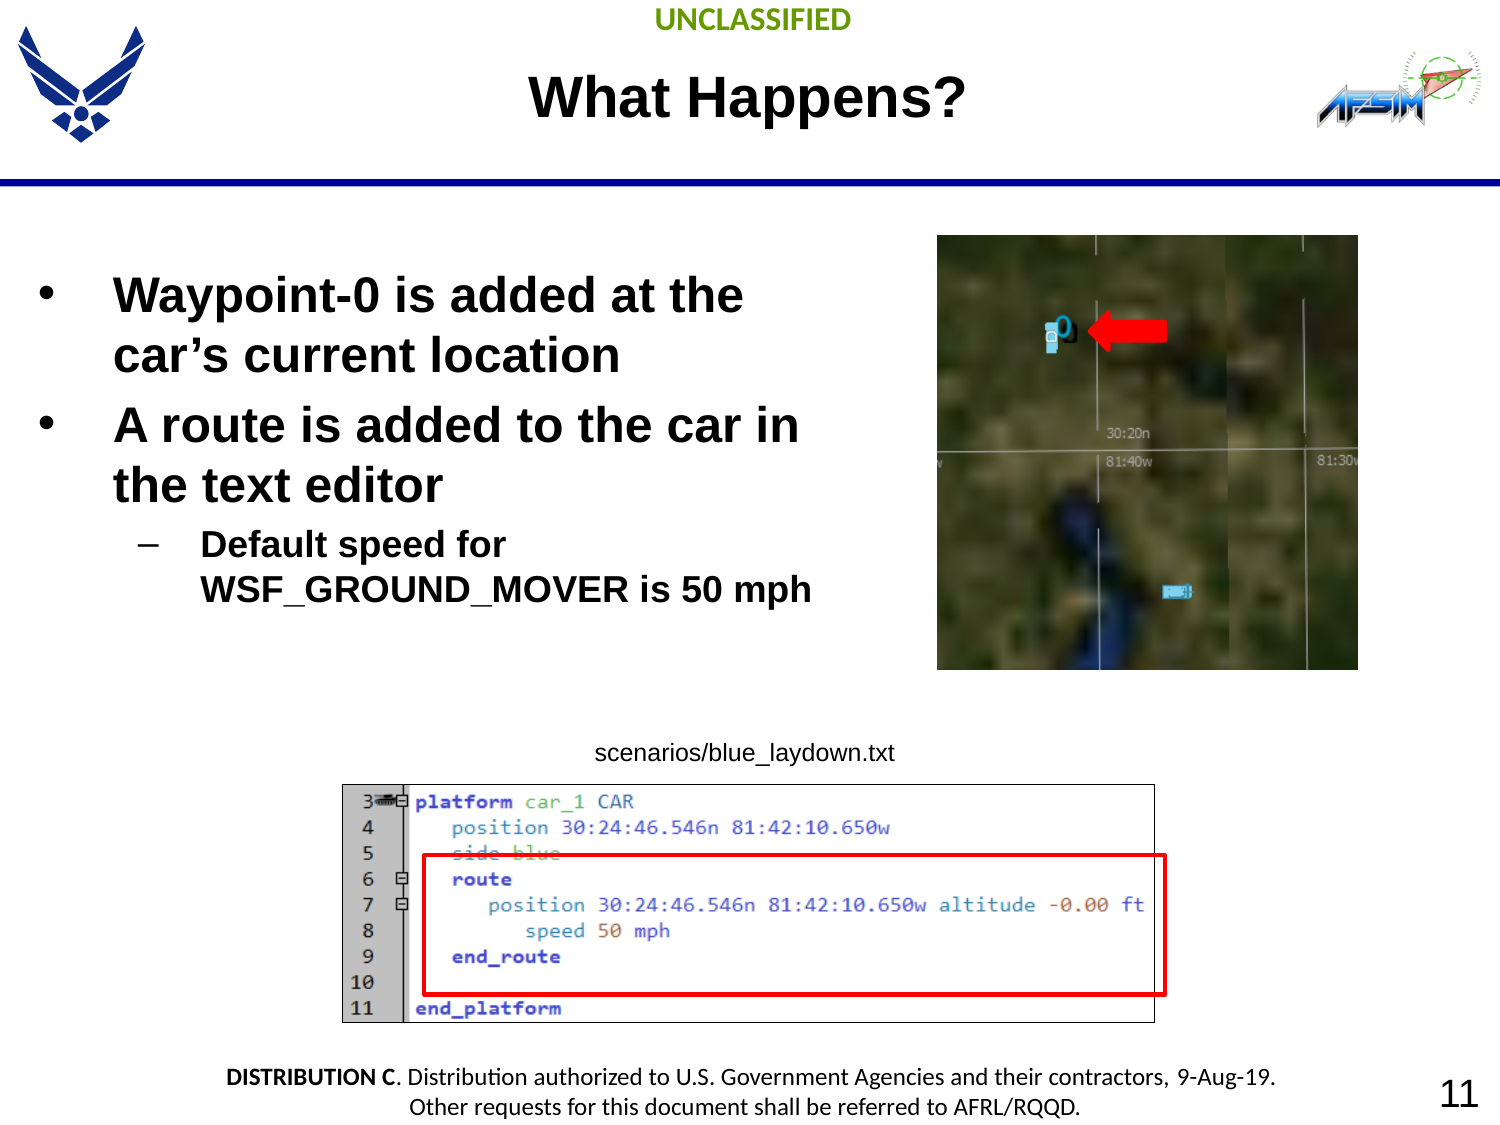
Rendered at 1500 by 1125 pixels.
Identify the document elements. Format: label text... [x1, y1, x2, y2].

list Waypoint-0 is added at the car’s current location A route is added to the car in the text editor Default speed for WSF_GROUND_MOVER is 50 mph [17, 252, 855, 995]
title What Happens? [204, 0, 1293, 188]
text_box scenarios/blue_laydown.txt [579, 729, 918, 774]
picture [1312, 42, 1491, 134]
text_box [1159, 853, 1167, 997]
picture [937, 234, 1358, 670]
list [341, 783, 1156, 1023]
